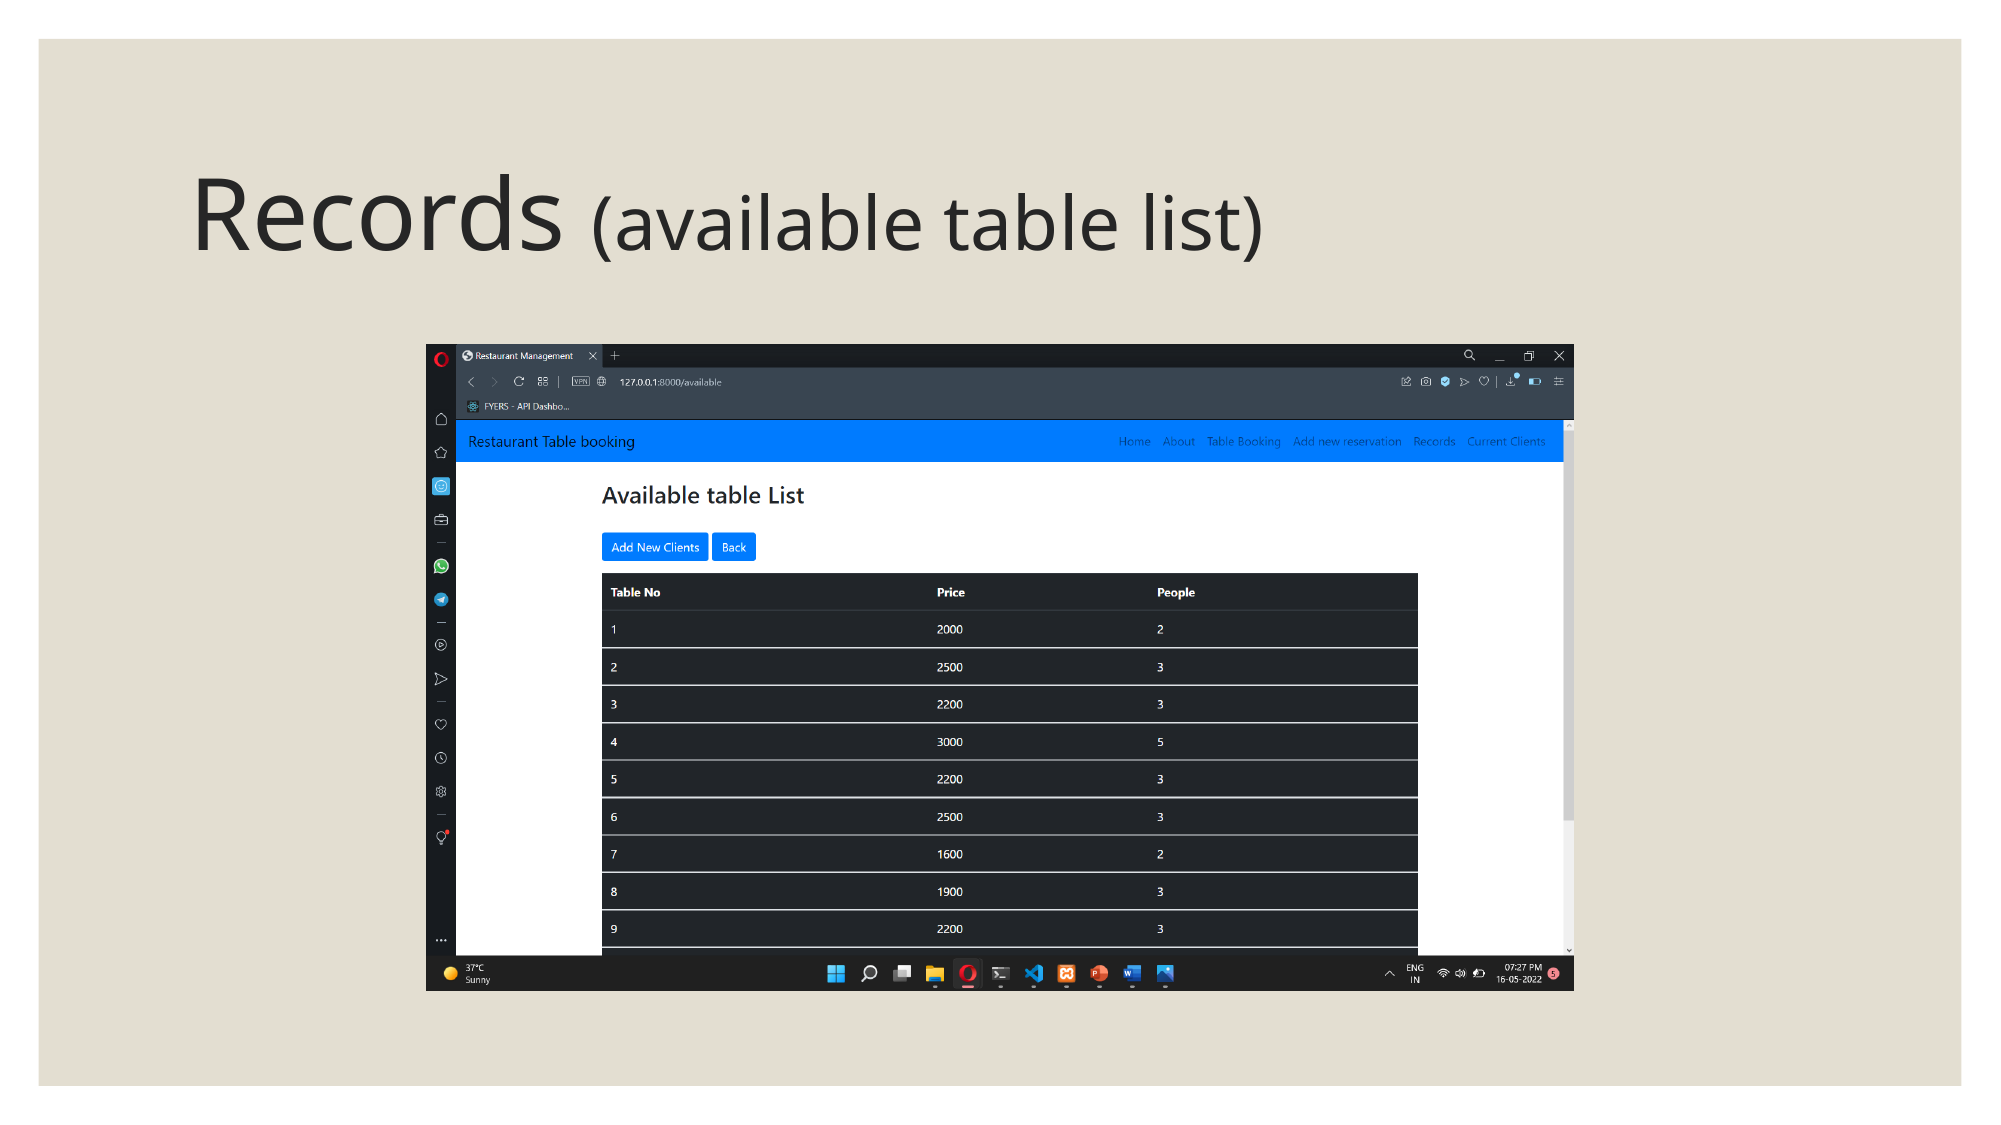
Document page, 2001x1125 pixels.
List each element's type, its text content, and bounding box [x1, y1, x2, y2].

title Records (available table list) [174, 105, 1825, 331]
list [426, 345, 1574, 991]
